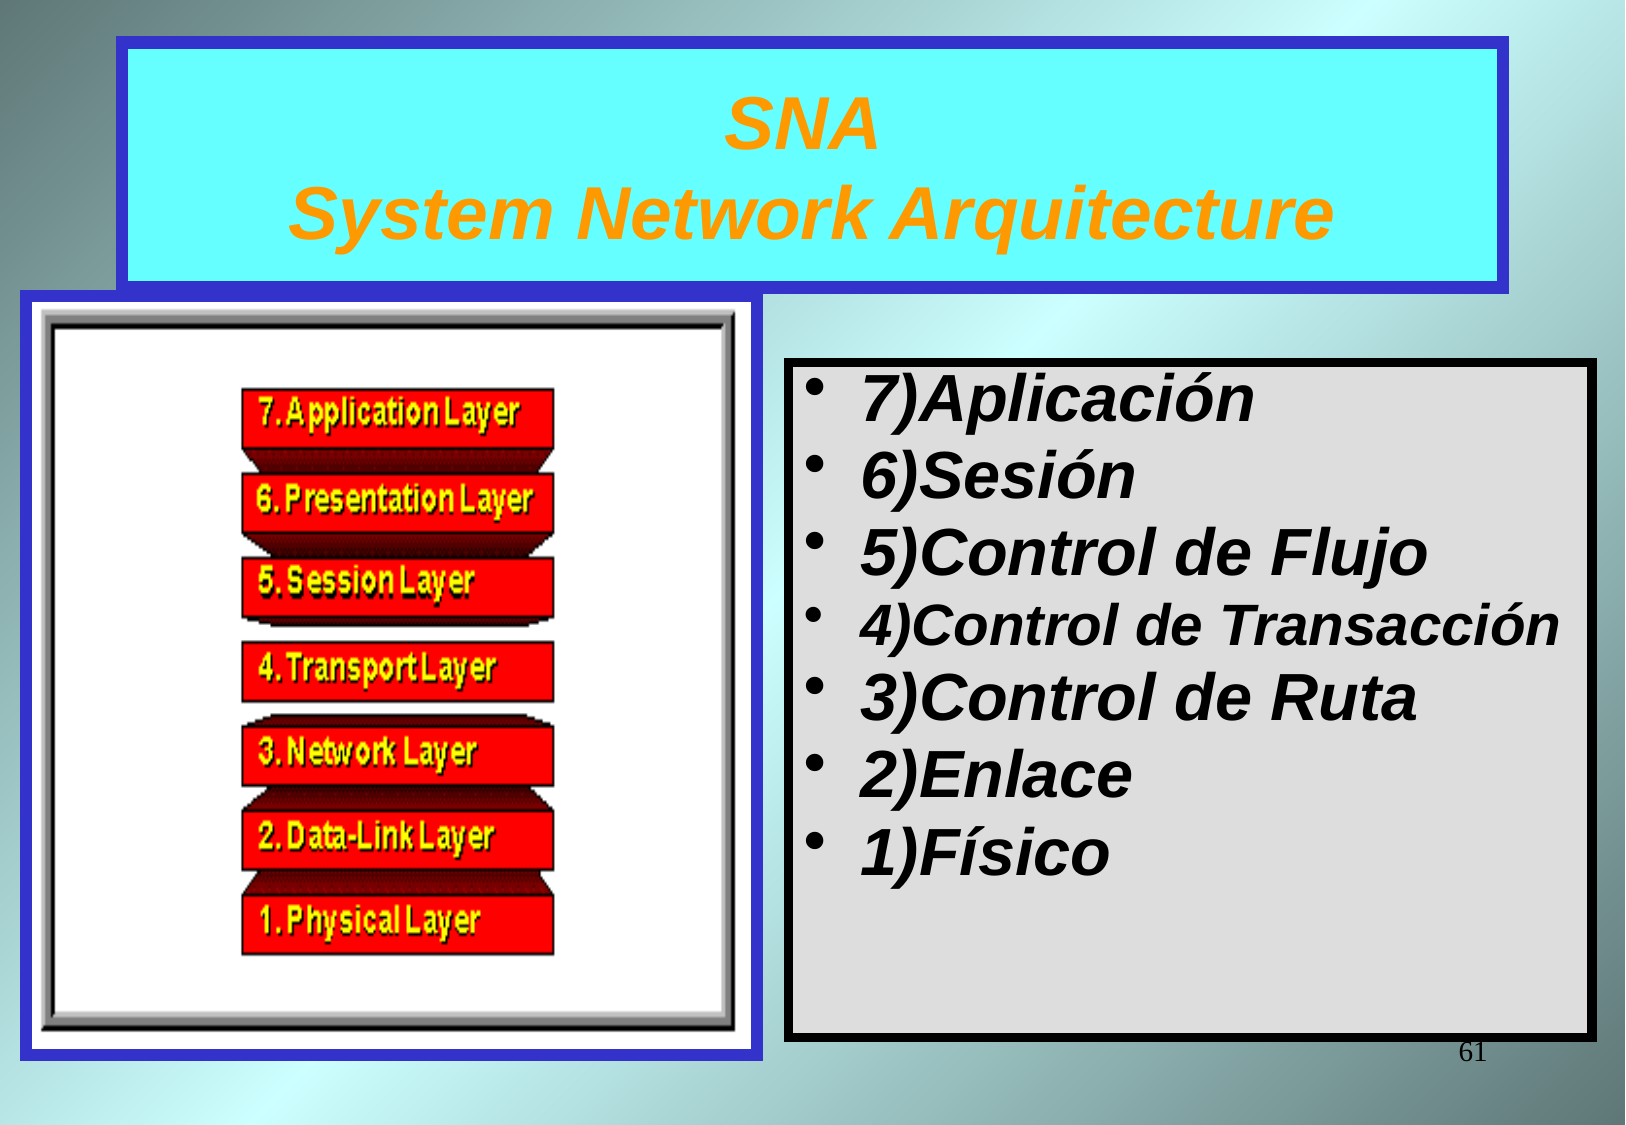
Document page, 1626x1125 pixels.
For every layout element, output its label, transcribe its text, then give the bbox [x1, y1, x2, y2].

title SNA System Network Arquitecture [121, 42, 1504, 288]
slide_number 61 [1164, 1038, 1504, 1101]
list 7)Aplicación 6)Sesión 5)Control de Flujo 4)Control de Transacción 3)Control de Ruta 2)Enlace 1)Físico [788, 362, 1593, 1038]
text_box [32, 302, 751, 1049]
